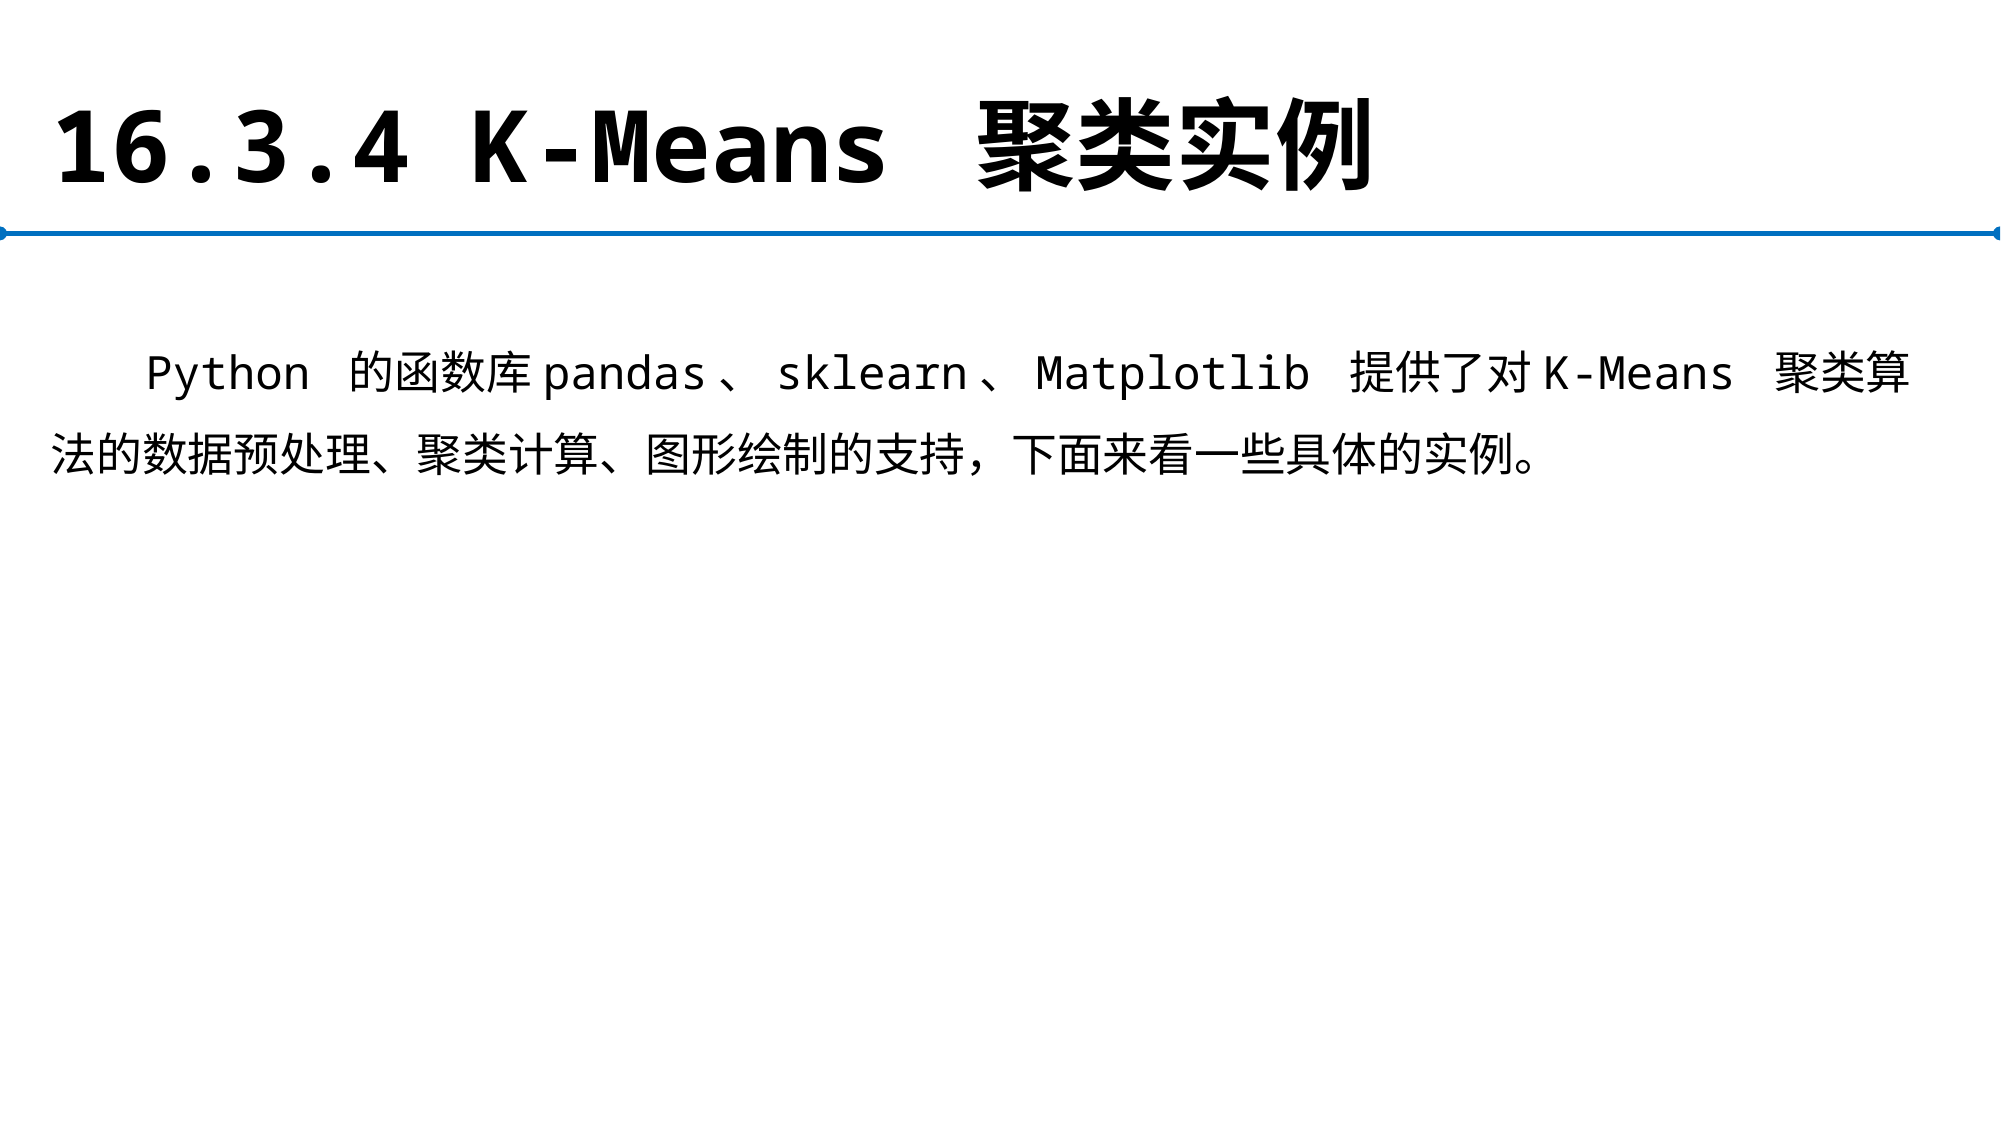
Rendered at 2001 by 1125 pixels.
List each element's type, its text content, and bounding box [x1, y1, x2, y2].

text_box Python 的函数库pandas、sklearn、Matplotlib 提供了对K-Means 聚类算法的数据预处理、聚类计算、图形绘制的支持，下面来看一些具体的实例。 [36, 308, 1931, 489]
title 16.3.4 K-Means 聚类实例 [36, 41, 1863, 260]
